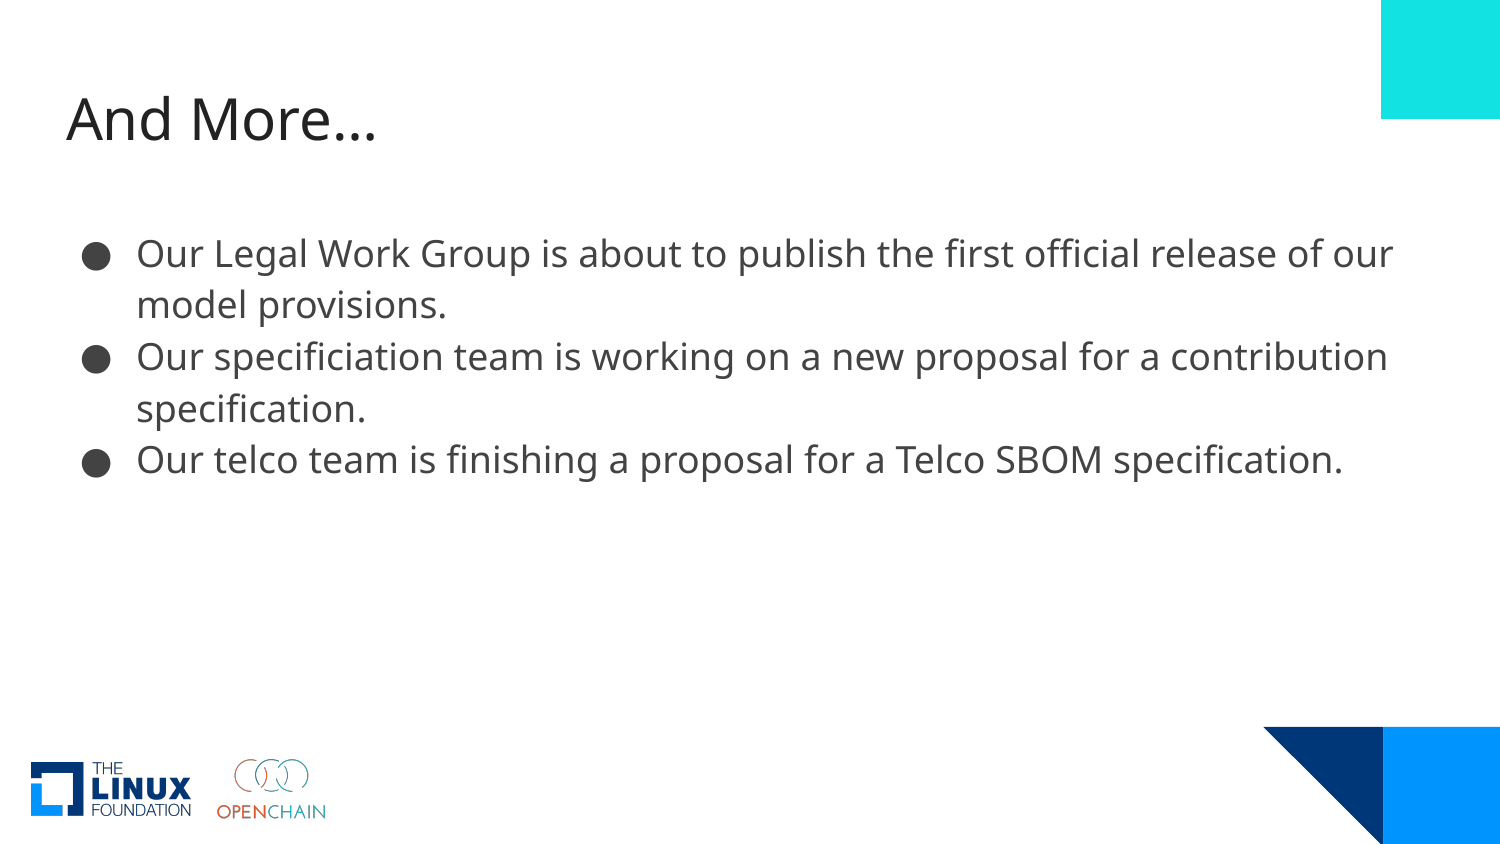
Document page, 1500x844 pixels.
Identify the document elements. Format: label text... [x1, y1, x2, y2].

picture [215, 757, 327, 821]
picture [31, 762, 191, 816]
list Our Legal Work Group is about to publish the first official release of our model provisions. Our specificiation team is working on a new proposal for a contribution specification. Our telco team is finishing a proposal for a Telco SBOM specification. [46, 207, 1444, 756]
title And More… [51, 67, 1449, 167]
